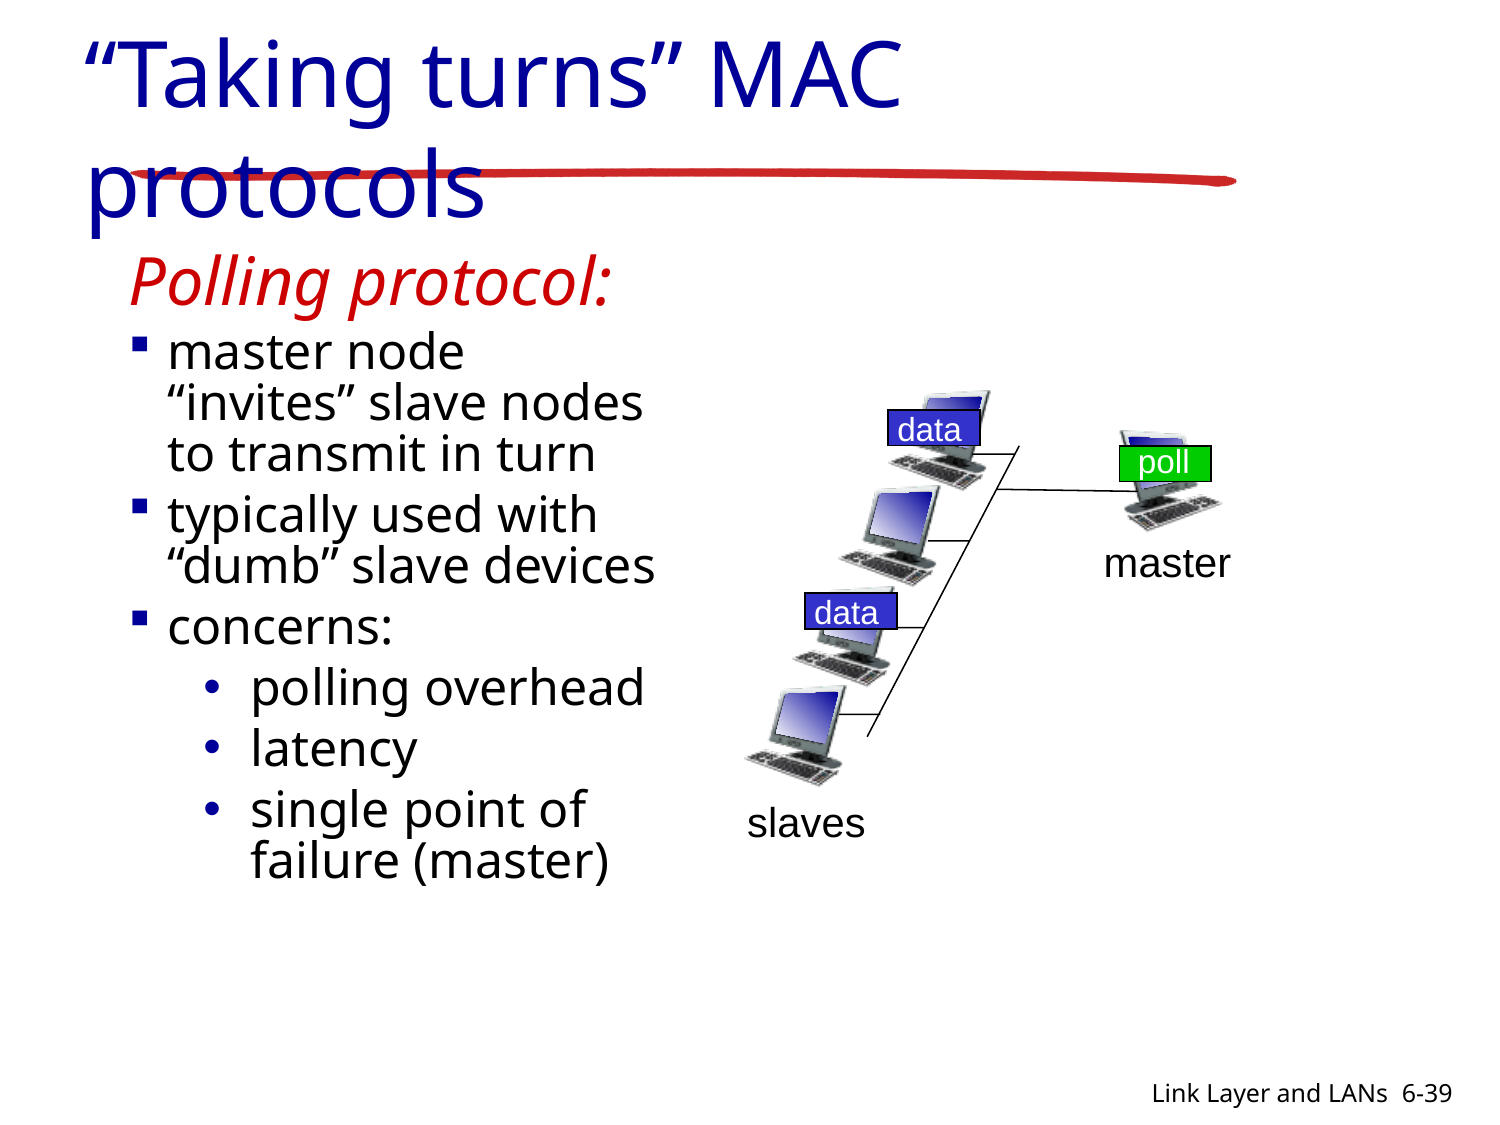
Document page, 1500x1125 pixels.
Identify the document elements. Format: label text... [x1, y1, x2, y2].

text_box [1116, 426, 1246, 539]
footer Link Layer and LANs [1045, 1069, 1404, 1110]
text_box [1119, 432, 1212, 489]
title “Taking turns” MAC protocols [69, 32, 1345, 220]
slide_number 6-39 [1387, 1069, 1478, 1115]
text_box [815, 481, 944, 594]
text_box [864, 385, 994, 499]
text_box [881, 400, 981, 456]
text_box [798, 583, 898, 640]
text_box master [1089, 528, 1247, 594]
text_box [721, 681, 850, 794]
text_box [769, 581, 898, 695]
list Polling protocol: master node “invites” slave nodes to transmit in turn typically used with “dumb” slave devices concerns: polling overhead latency single point of failure (master) [113, 243, 681, 1075]
text_box slaves [732, 788, 881, 854]
picture [124, 163, 1251, 192]
